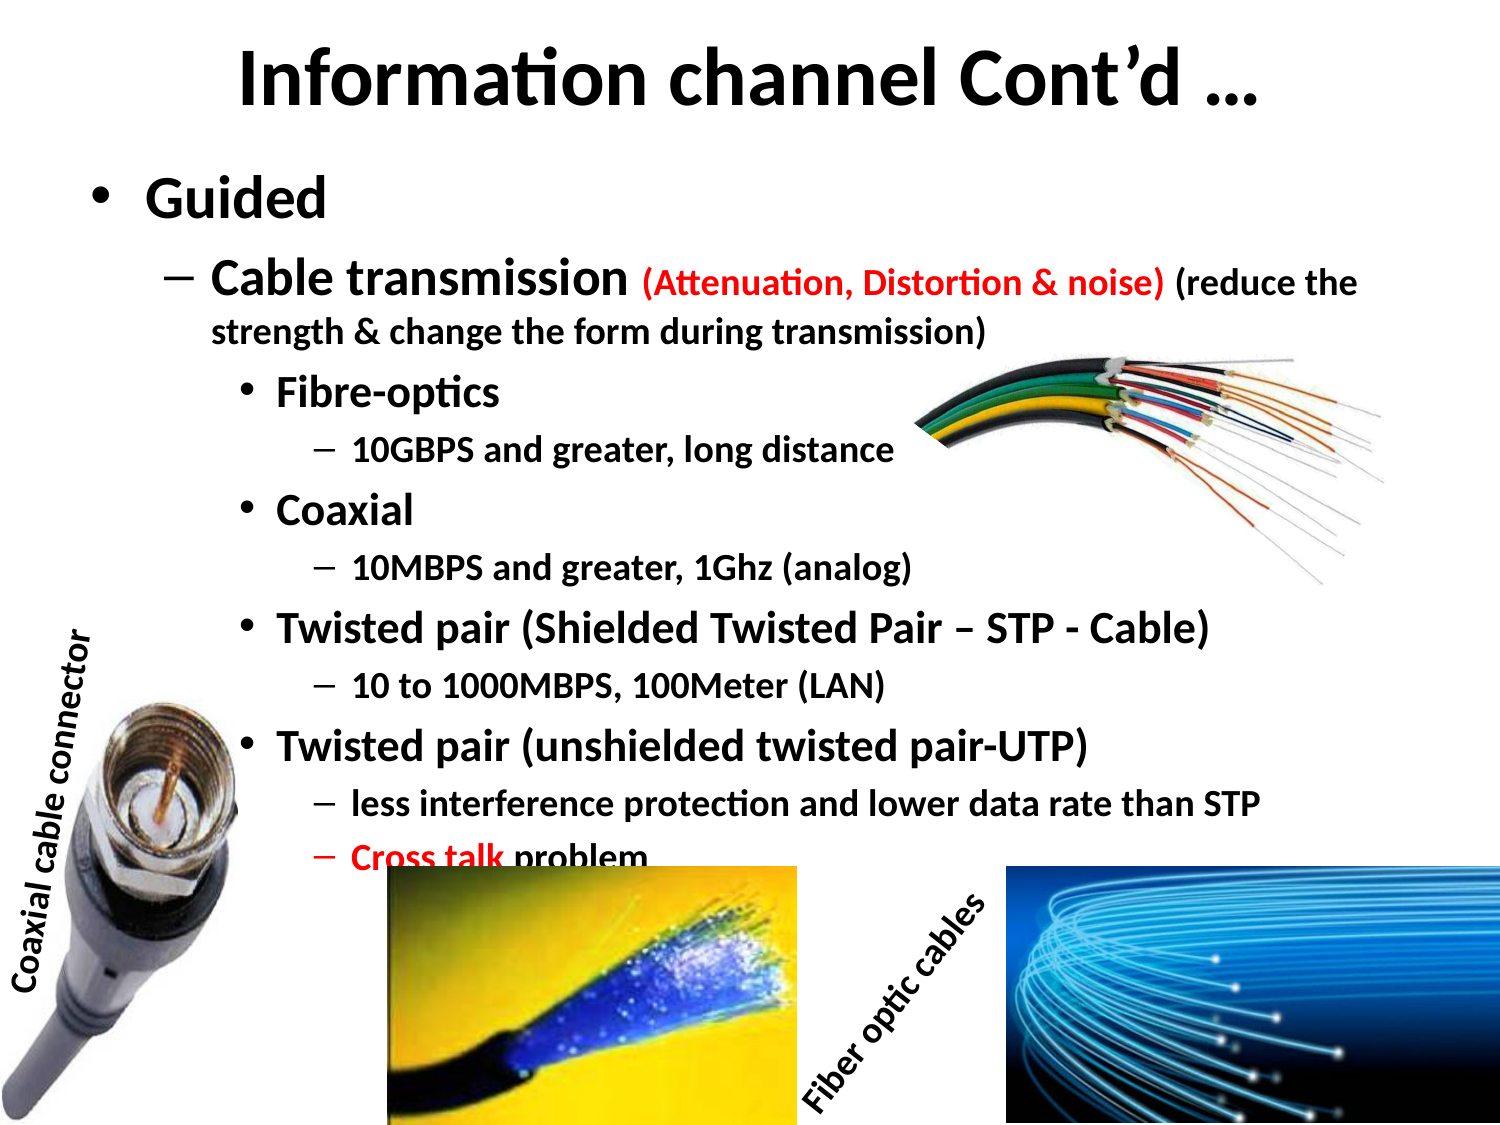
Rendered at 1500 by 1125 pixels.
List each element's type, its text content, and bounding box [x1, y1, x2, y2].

list Guided Cable transmission (Attenuation, Distortion & noise) (reduce the strength & change the form during transmission) Fibre-optics 10GBPS and greater, long distance Coaxial 10MBPS and greater, 1Ghz (analog) Twisted pair (Shielded Twisted Pair – STP - Cable) 10 to 1000MBPS, 100Meter (LAN) Twisted pair (unshielded twisted pair-UTP) less interference protection and lower data rate than STP Cross talk problem [75, 149, 1475, 893]
text_box Fiber optic cables [801, 825, 1039, 1125]
title Information channel Cont’d … [75, 0, 1425, 145]
picture [946, 287, 1383, 576]
picture [387, 865, 797, 1125]
picture [1005, 865, 1500, 1123]
picture [0, 699, 238, 1125]
text_box Coaxial cable connector [35, 608, 109, 698]
